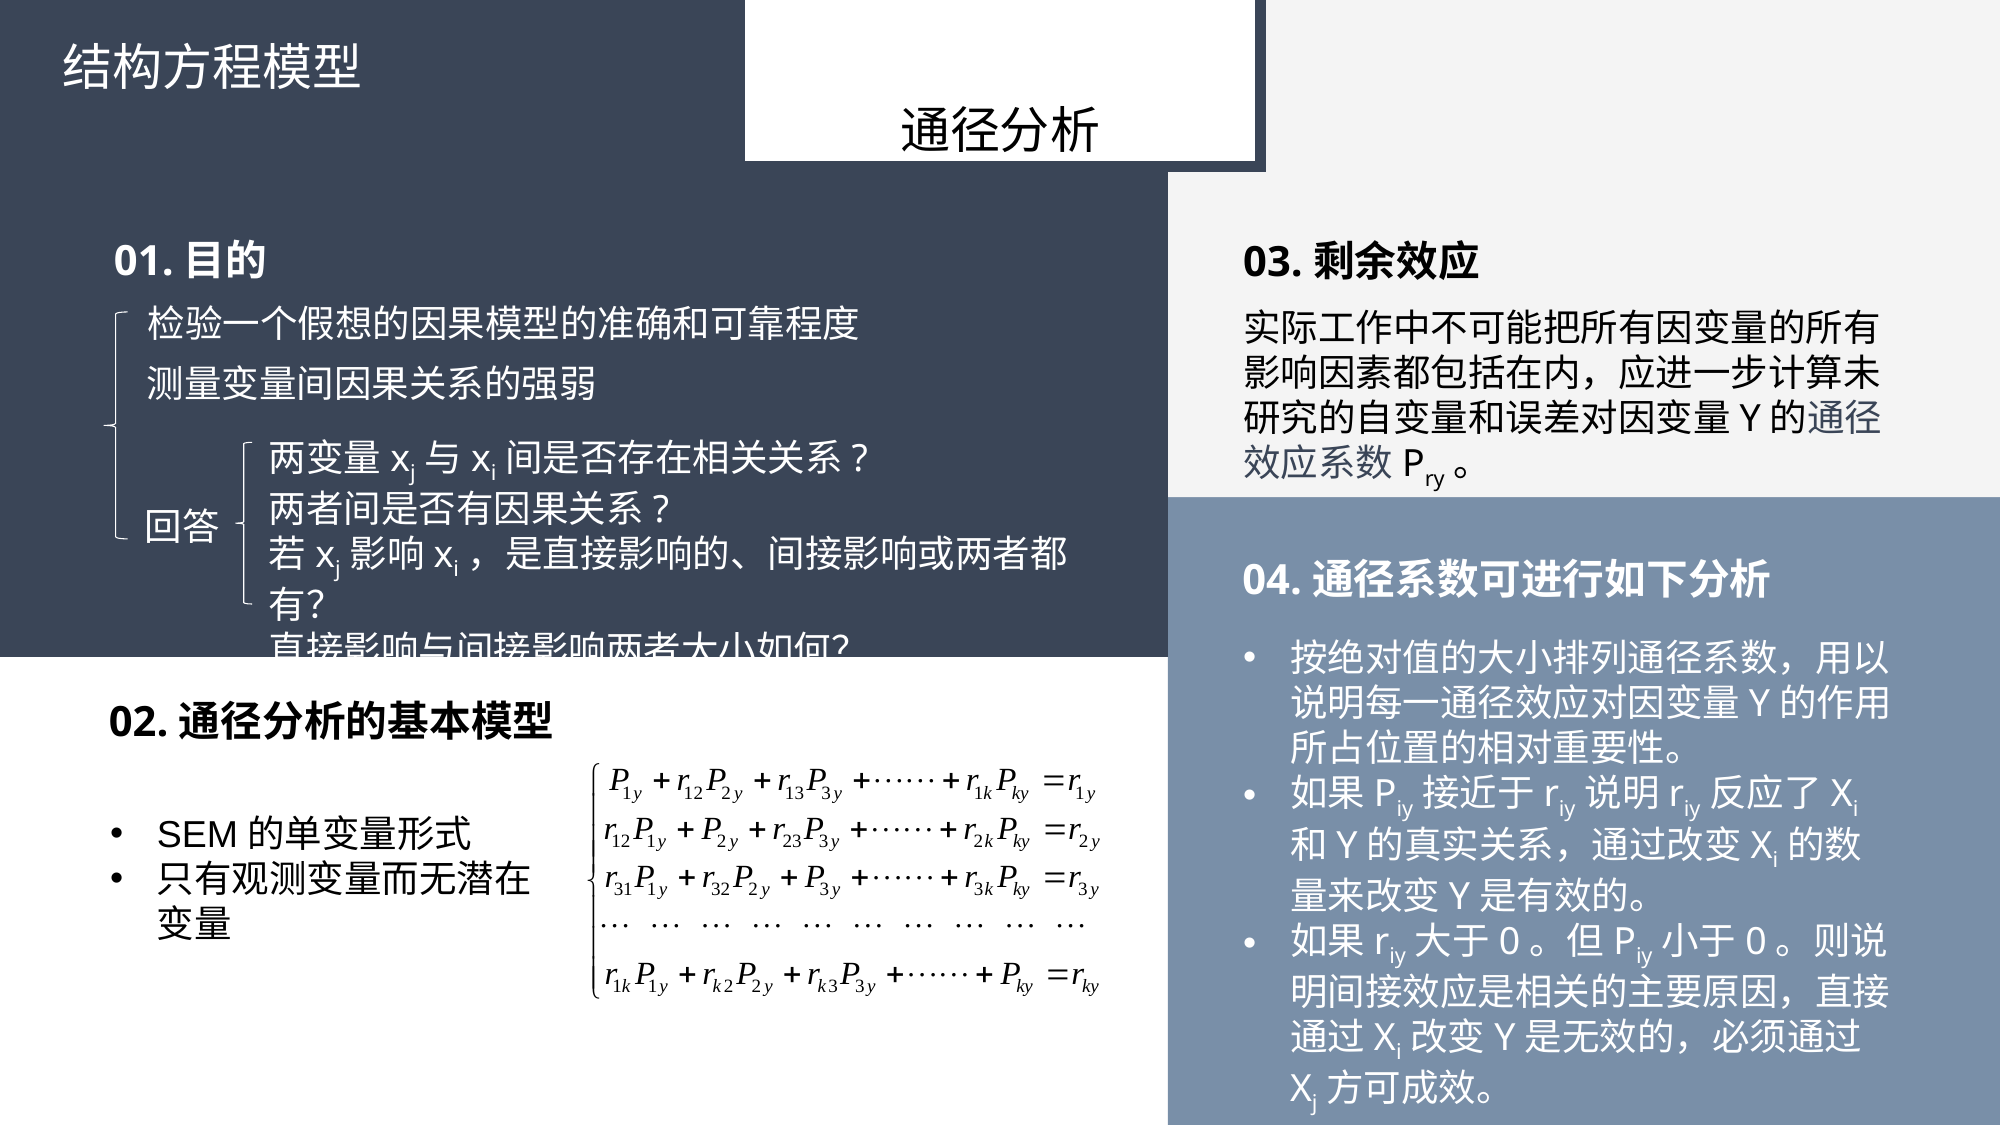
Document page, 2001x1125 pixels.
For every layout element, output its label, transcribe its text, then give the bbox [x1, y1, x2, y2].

text_box 按绝对值的大小排列通径系数，用以说明每一通径效应对因变量Y的作用 所占位置的相对重要性。 如果Piy接近于riy说明riy反应了Xi和Y的真实关系，通过改变Xi的数量来改变Y是有效的。 如果riy大于0。但Piy小于0。则说明间接效应是相关的主要原因，直接通过Xi改变Y是无效的，必须通过Xj方可成效。 [1228, 627, 1908, 1123]
picture [579, 753, 1114, 1009]
text_box [1167, 498, 2000, 1125]
text_box 结构方程模型 [22, 0, 404, 104]
text_box 01.目的 [99, 226, 283, 291]
text_box 04.通径系数可进行如下分析 [1227, 545, 1787, 611]
text_box [1169, 0, 2000, 498]
text_box [0, 0, 1169, 658]
text_box 回答 [130, 495, 235, 556]
text_box [235, 441, 253, 605]
text_box 两变量xj与xi间是否存在相关关系? 两者间是否有因果关系? 若xj影响xi，是直接影响的、间接影响或两者都有？ 直接影响与间接影响两者大小如何？ [254, 426, 1097, 679]
text_box 02.通径分析的基本模型 [94, 687, 570, 753]
text_box 测量变量间因果关系的强弱 [131, 352, 612, 413]
text_box [739, 0, 1261, 168]
text_box 通径分析 [771, 62, 1229, 167]
text_box 03.剩余效应 [1228, 227, 1528, 293]
text_box [103, 311, 128, 540]
text_box SEM的单变量形式 只有观测变量而无潜在变量 [95, 803, 549, 998]
text_box 检验一个假想的因果模型的准确和可靠程度 [133, 292, 876, 353]
text_box 实际工作中不可能把所有因变量的所有影响因素都包括在内，应进一步计算未研究的自变量和误差对因变量Y的通径效应系数Pry。 [1228, 296, 1908, 498]
